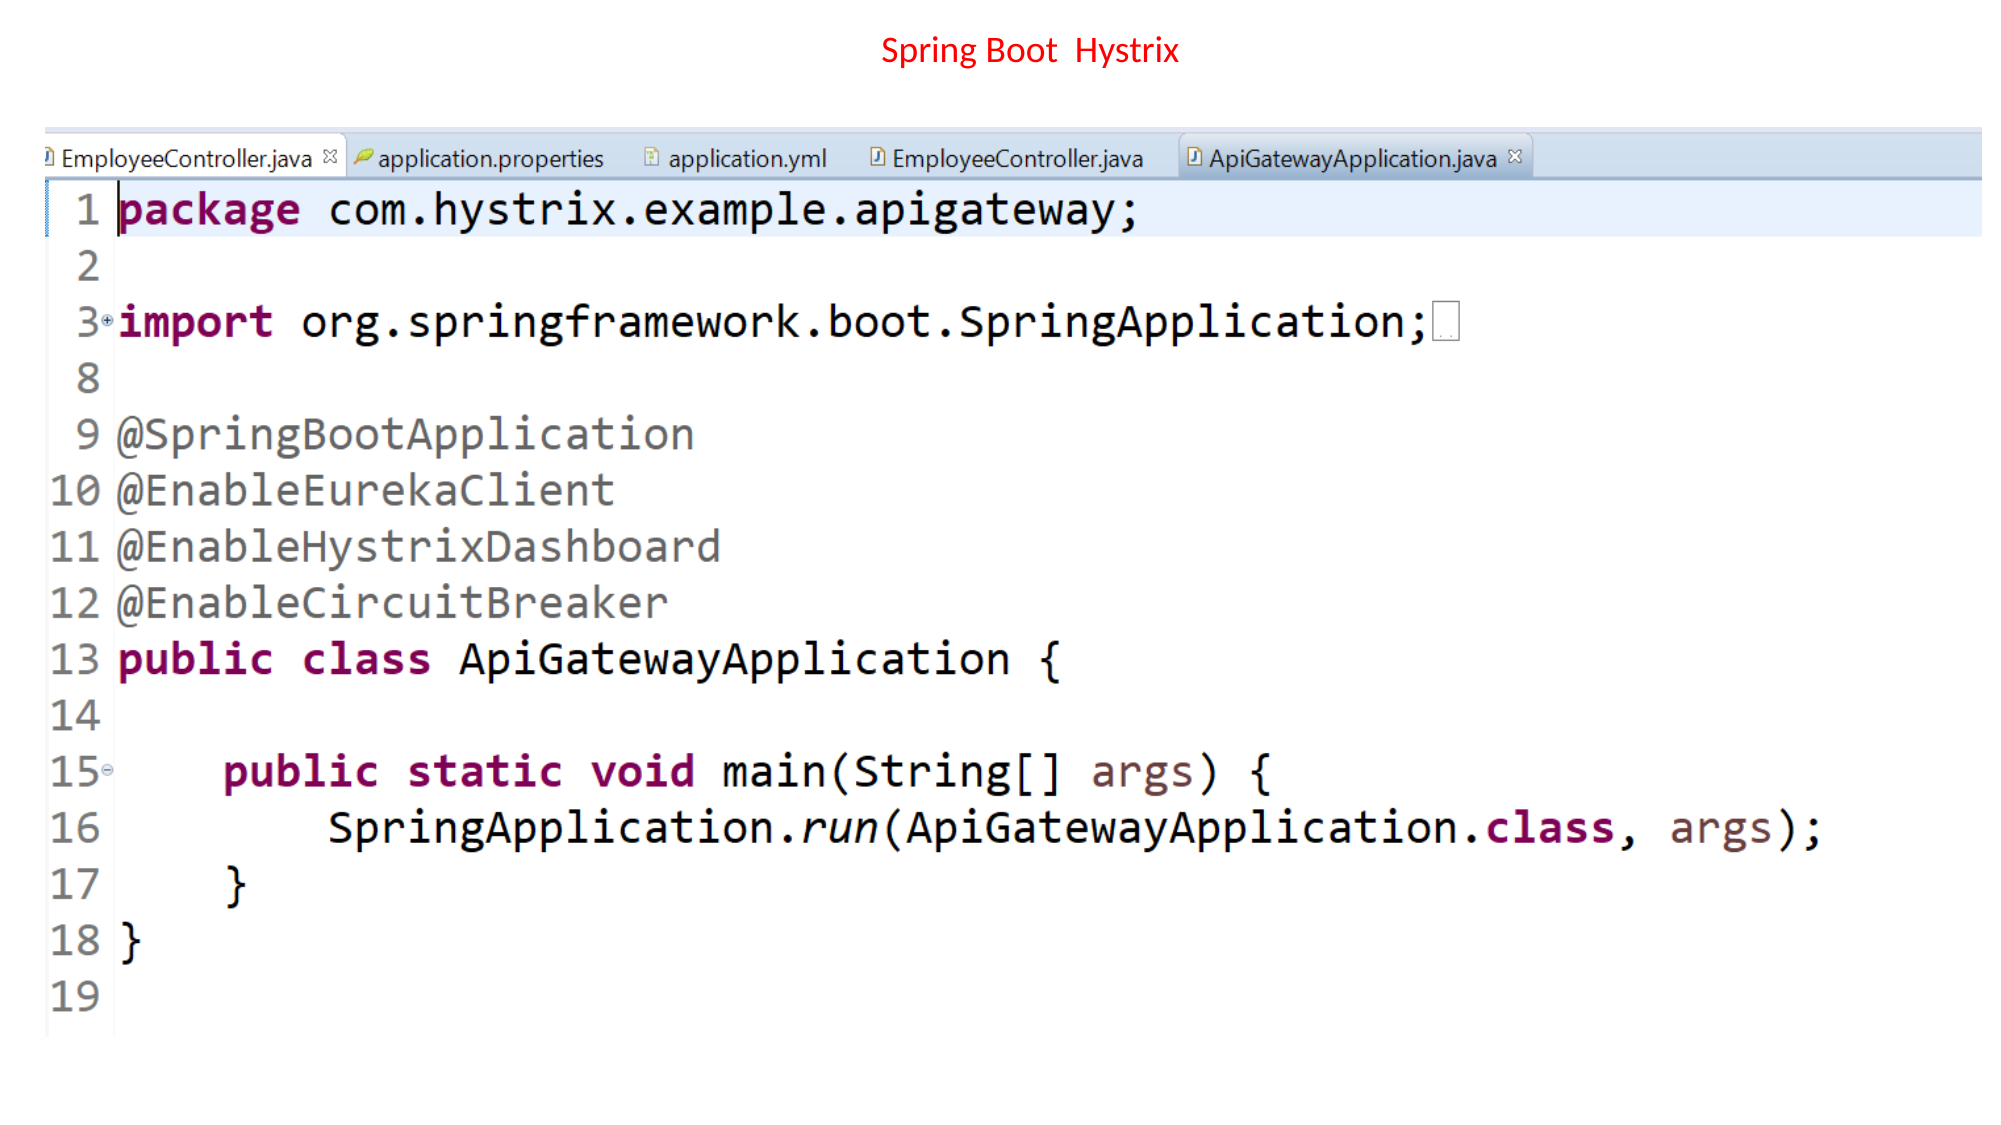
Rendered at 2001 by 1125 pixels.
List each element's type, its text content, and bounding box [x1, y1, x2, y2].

picture [45, 126, 1982, 1037]
text_box Spring Boot Hystrix [508, 0, 1552, 95]
